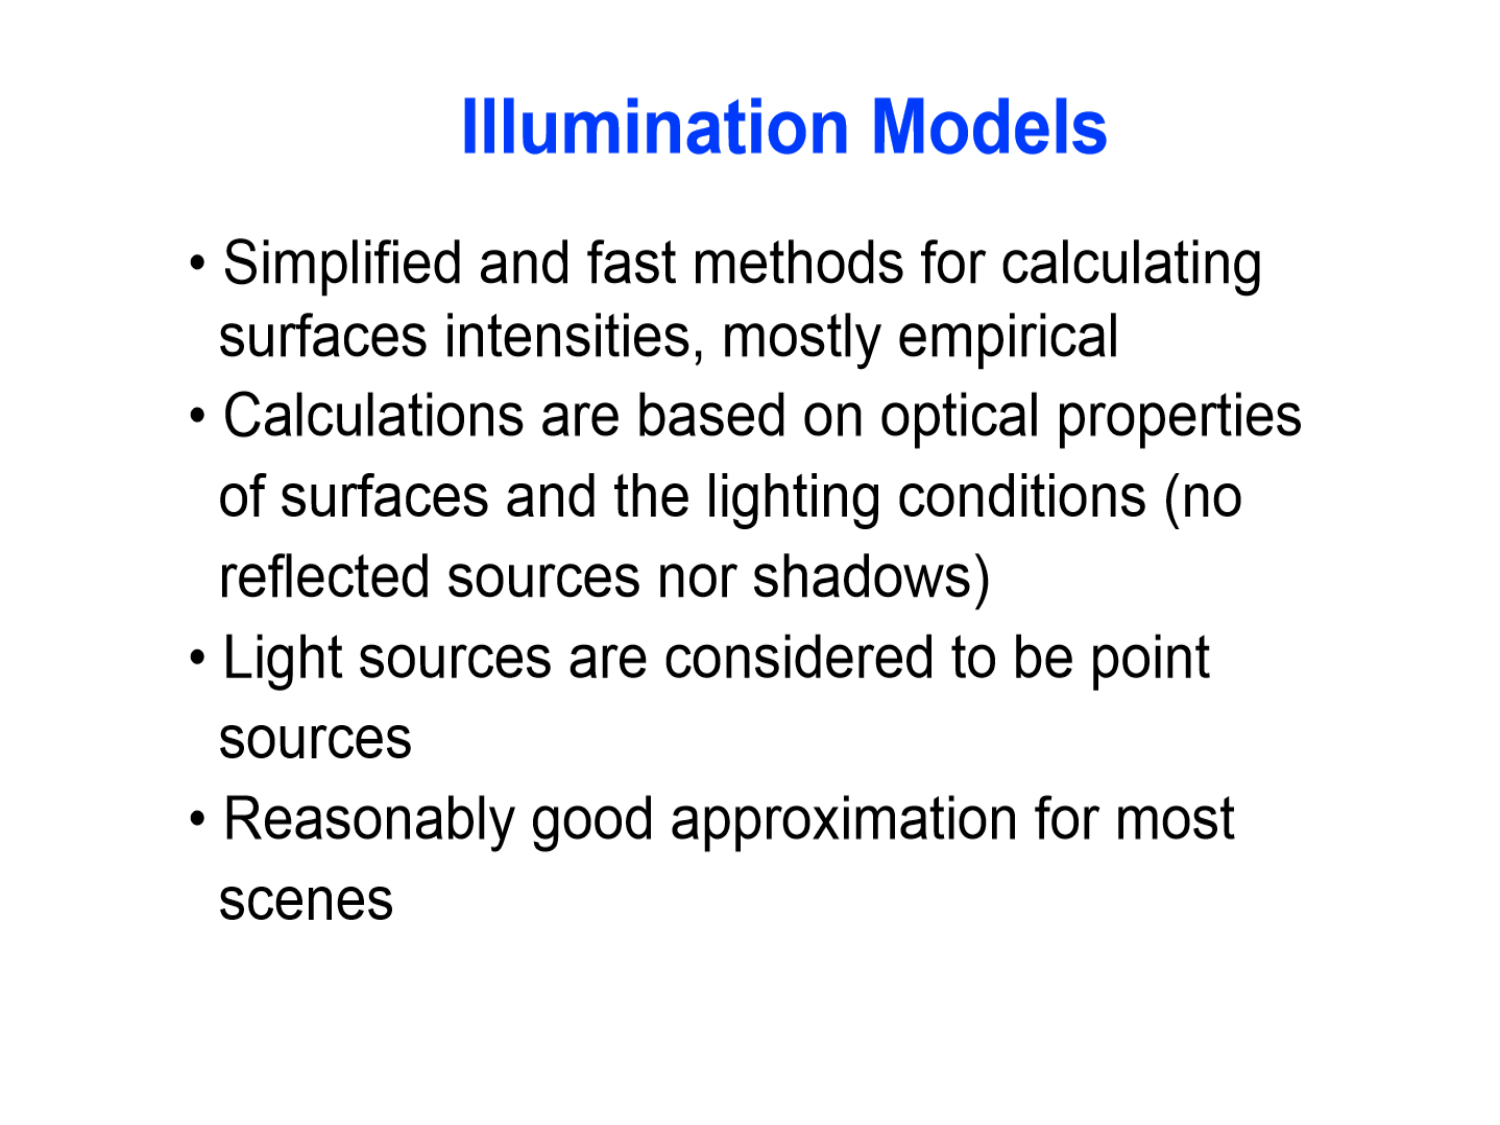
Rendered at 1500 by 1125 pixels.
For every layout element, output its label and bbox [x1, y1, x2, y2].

picture [146, 77, 1354, 968]
